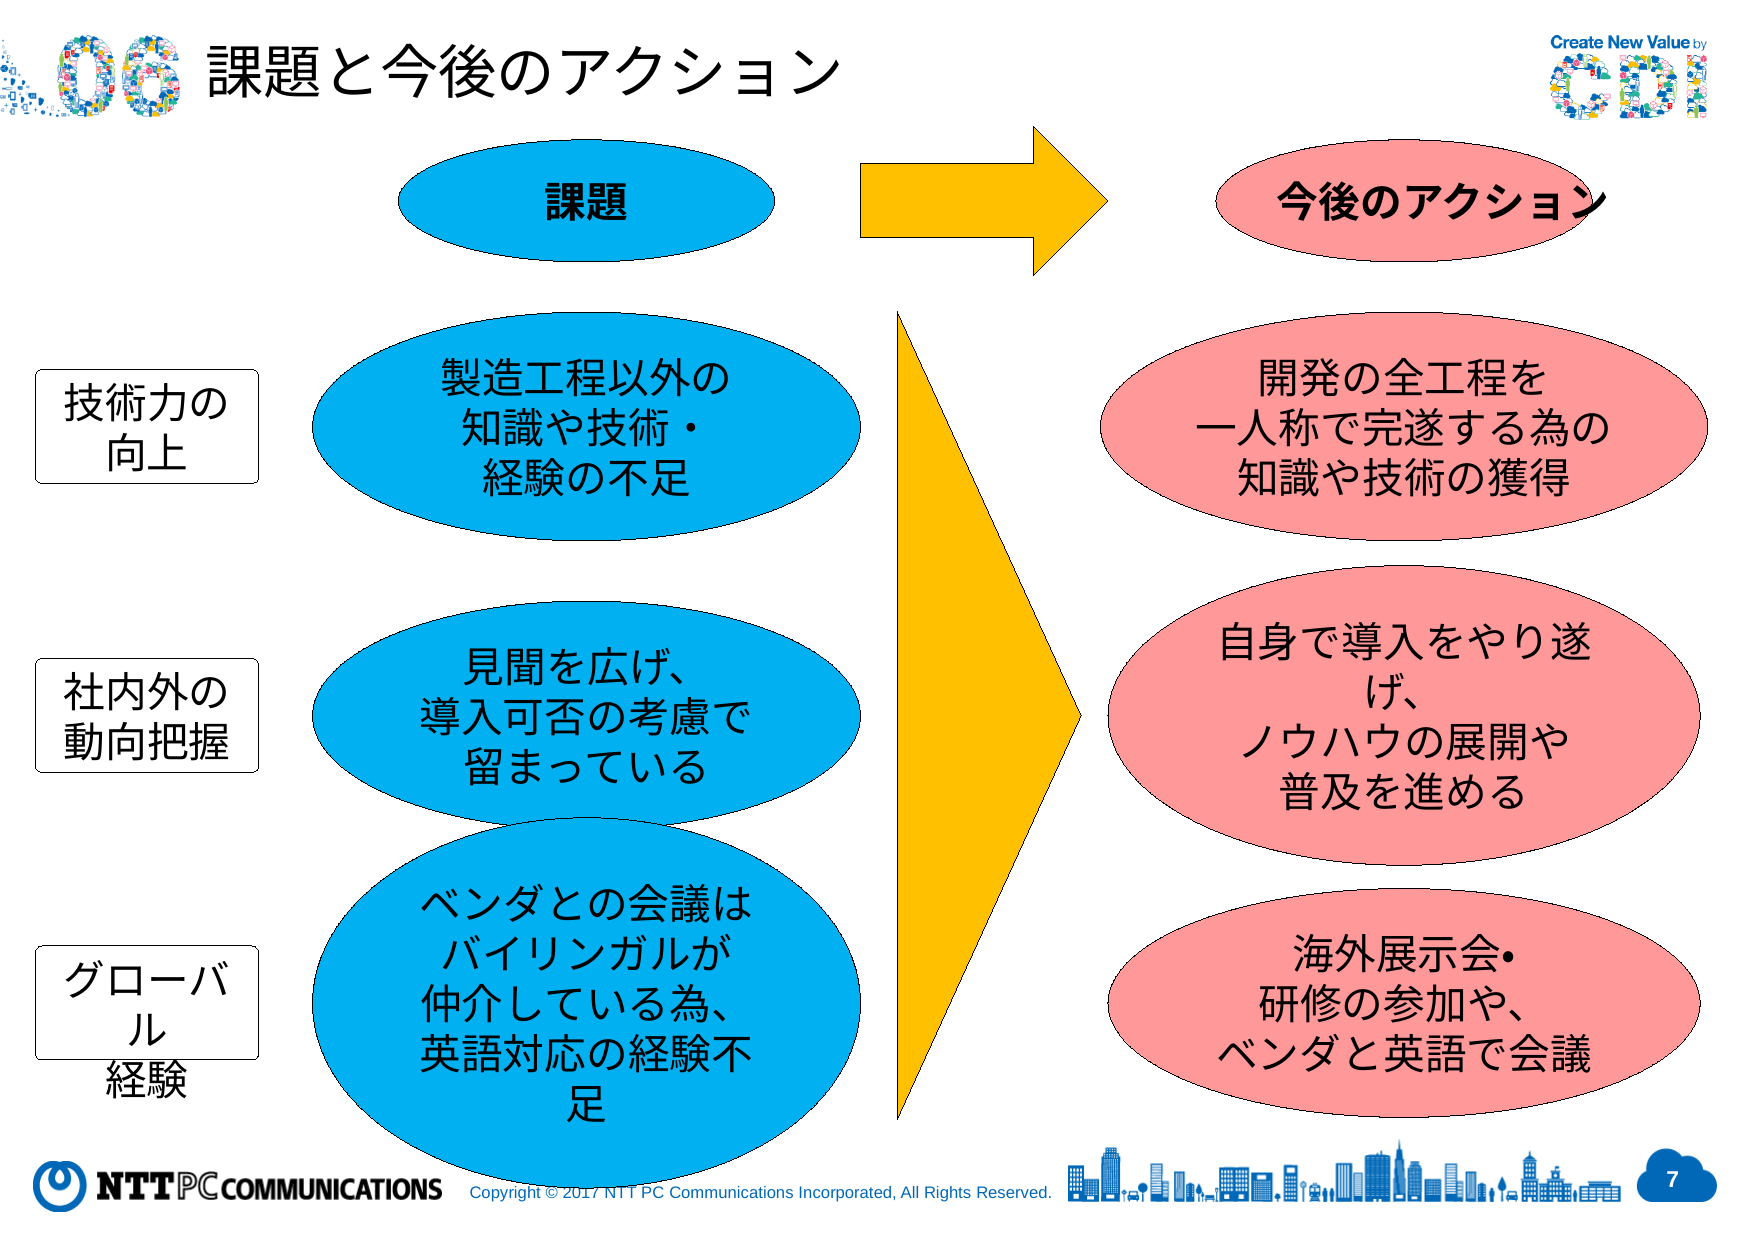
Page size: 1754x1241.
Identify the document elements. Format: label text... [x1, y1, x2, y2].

text_box 今後のアクション [1215, 139, 1593, 262]
text_box [897, 311, 1082, 1120]
text_box 社内外の 動向把握 [35, 658, 259, 773]
picture [33, 1161, 442, 1212]
text_box 海外展示会・ 研修の参加や、 ベンダと英語で会議 [1107, 888, 1701, 1118]
text_box 技術力の 向上 [35, 369, 259, 484]
picture [1550, 35, 1707, 120]
text_box 開発の全工程を 一人称で完遂する為の 知識や技術の獲得 [1100, 312, 1708, 541]
text_box グローバル 経験 [35, 945, 259, 1060]
text_box 自身で導入をやり遂げ、 ノウハウの展開や 普及を進める [1107, 565, 1701, 866]
text_box 課題 [398, 139, 775, 262]
list 課題と今後のアクション [190, 35, 1551, 115]
text_box 見聞を広げ、 導入可否の考慮で 留まっている [312, 601, 861, 825]
text_box 製造工程以外の 知識や技術・ 経験の不足 [312, 312, 861, 541]
picture [0, 35, 180, 117]
picture [1068, 1139, 1717, 1202]
text_box [860, 126, 1108, 276]
text_box ベンダとの会議は バイリンガルが 仲介している為、 英語対応の経験不足 [312, 817, 861, 1189]
